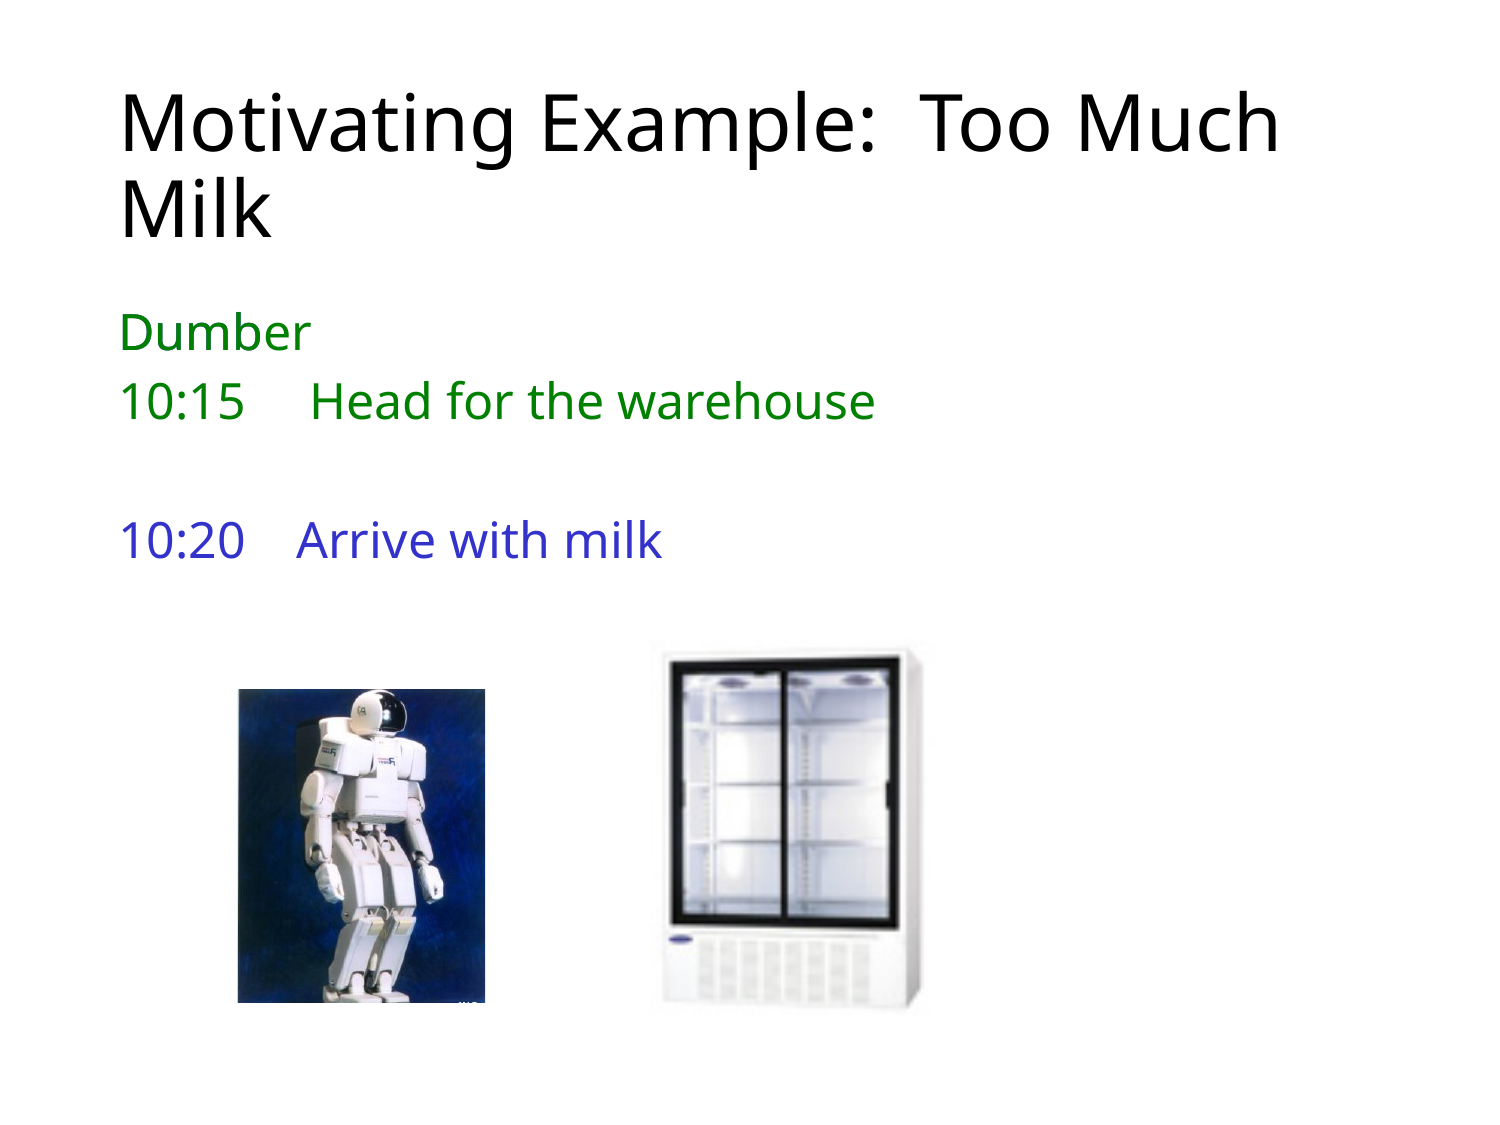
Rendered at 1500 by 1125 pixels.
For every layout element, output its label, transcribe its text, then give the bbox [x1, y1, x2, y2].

picture [649, 639, 938, 1041]
list Dumber 10:15 Head for the warehouse [103, 299, 1397, 1014]
title Motivating Example: Too Much Milk [103, 59, 1397, 278]
picture [236, 689, 486, 1003]
